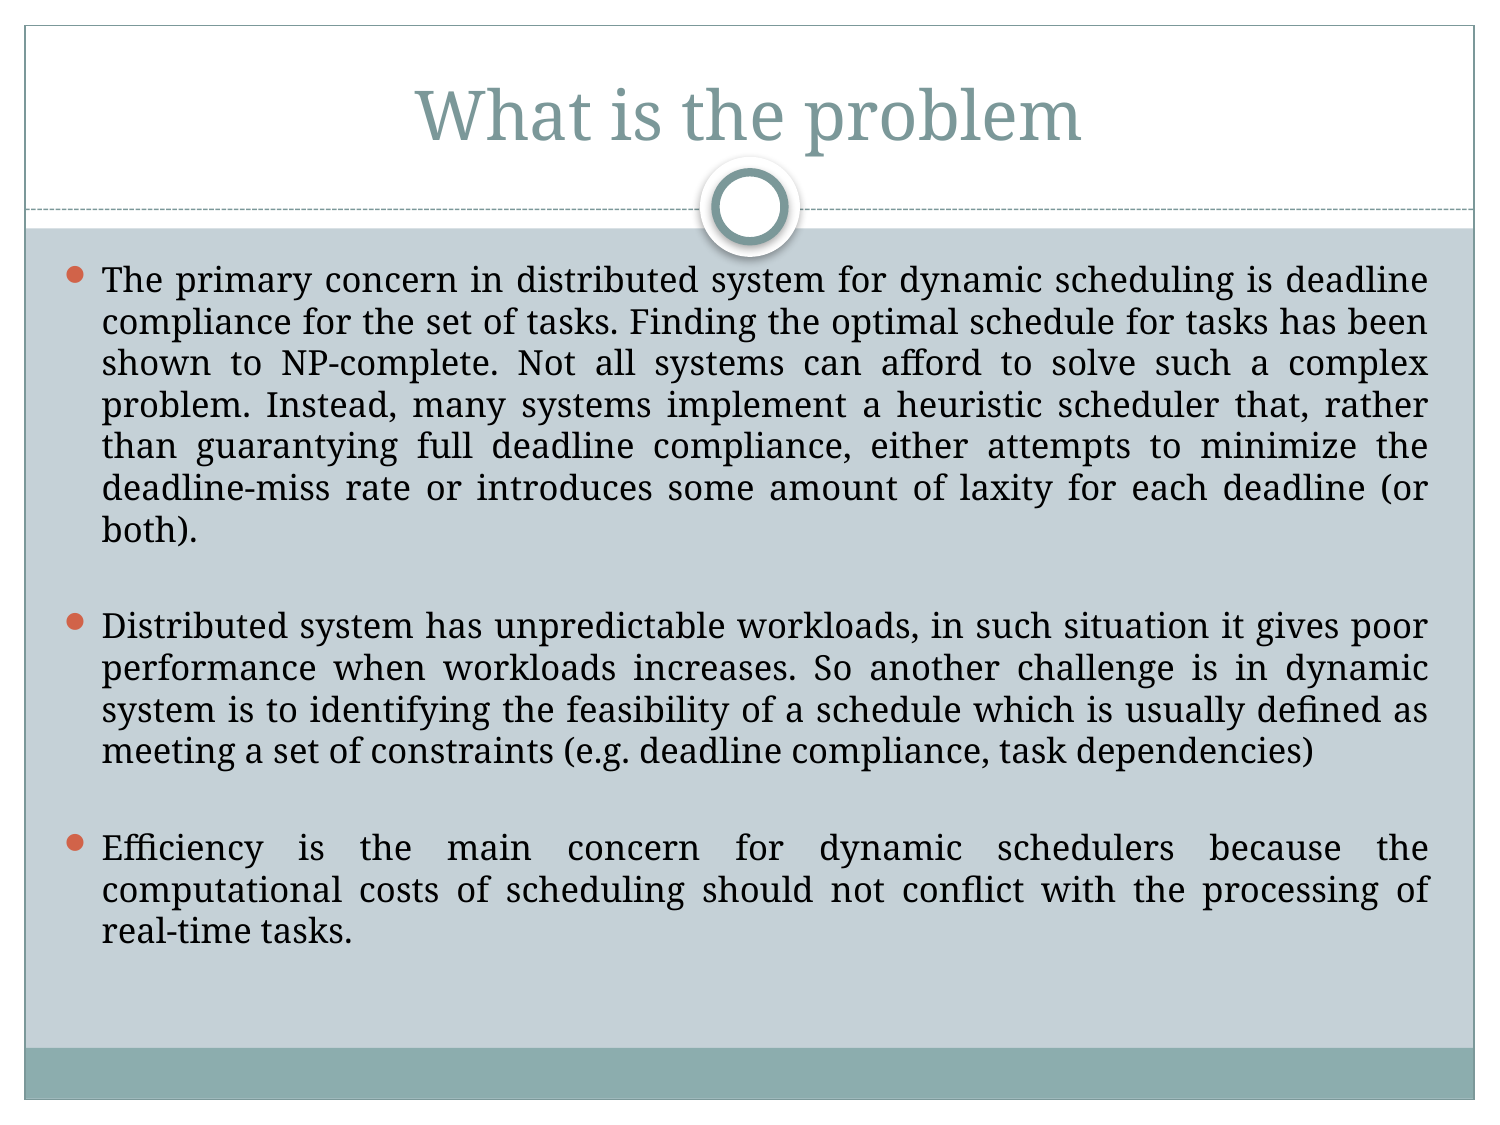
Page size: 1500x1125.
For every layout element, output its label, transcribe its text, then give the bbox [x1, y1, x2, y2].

list The primary concern in distributed system for dynamic scheduling is deadline compliance for the set of tasks. Finding the optimal schedule for tasks has been shown to NP-complete. Not all systems can afford to solve such a complex problem. Instead, many systems implement a heuristic scheduler that, rather than guarantying full deadline compliance, either attempts to minimize the deadline-miss rate or introduces some amount of laxity for each deadline (or both). Distributed system has unpredictable workloads, in such situation it gives poor performance when workloads increases. So another challenge is in dynamic system is to identifying the feasibility of a schedule which is usually defined as meeting a set of constraints (e.g. deadline compliance, task dependencies) Efficiency is the main concern for dynamic schedulers because the computational costs of scheduling should not conflict with the processing of real-time tasks. [49, 250, 1445, 1001]
title What is the problem [49, 37, 1450, 162]
